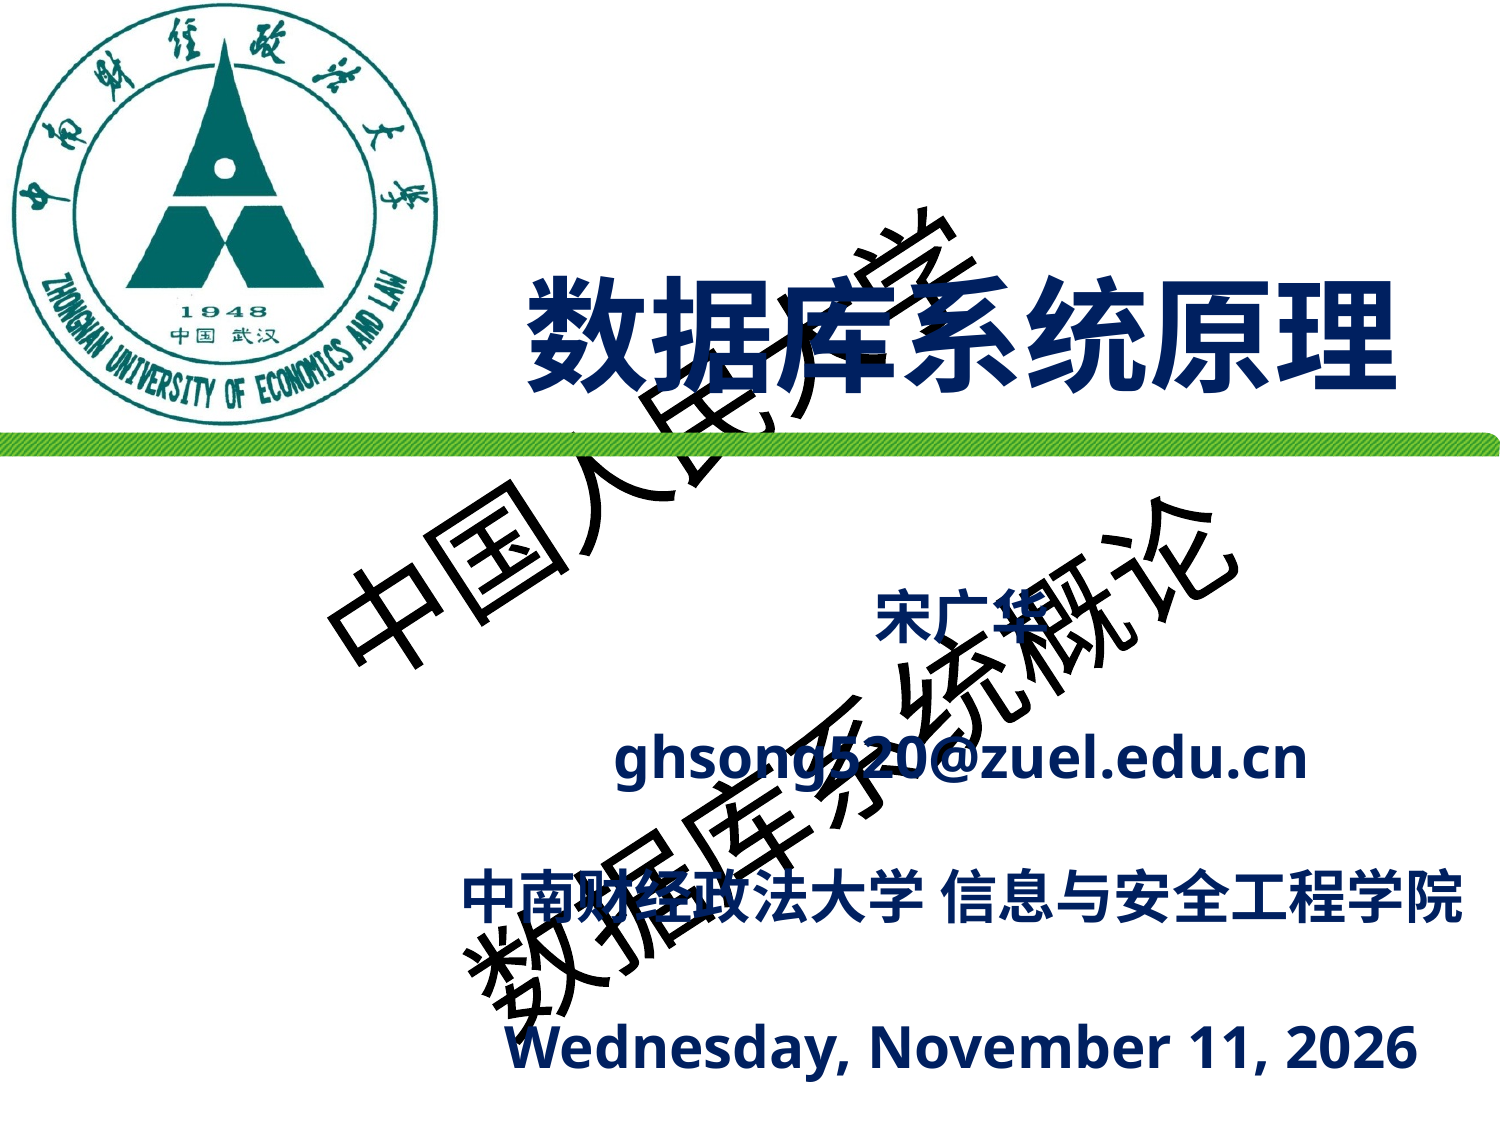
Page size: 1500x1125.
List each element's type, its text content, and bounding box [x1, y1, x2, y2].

text_box 宋广华 ghsong520@zuel.edu.cn 中南财经政法大学 信息与安全工程学院 2021-12-02 [427, 503, 1497, 1097]
picture [0, 432, 1500, 457]
picture [0, 0, 445, 428]
text_box 数据库系统原理 [500, 249, 1424, 415]
